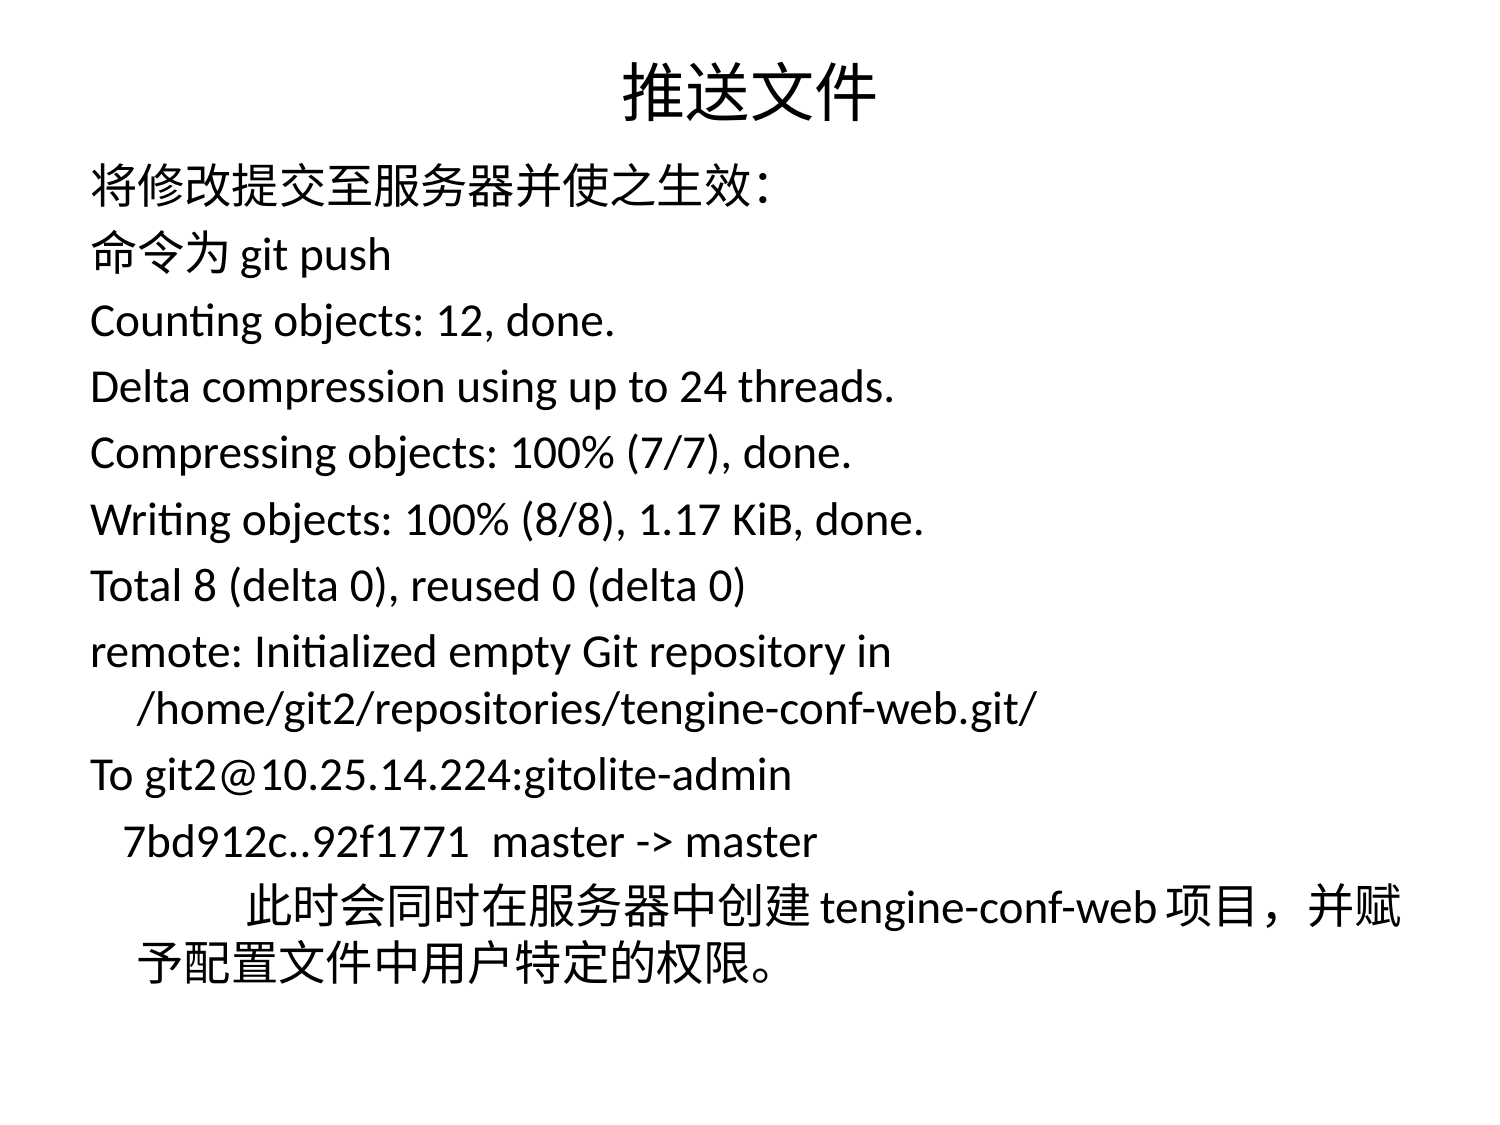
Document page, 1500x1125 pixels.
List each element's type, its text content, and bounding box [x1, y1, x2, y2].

title 推送文件 [75, 45, 1425, 138]
list 将修改提交至服务器并使之生效： 命令为git push Counting objects: 12, done. Delta compression using up to 24 threads. Compressing objects: 100% (7/7), done. Writing objects: 100% (8/8), 1.17 KiB, done. Total 8 (delta 0), reused 0 (delta 0) remote: Initialized empty Git repository in /home/git2/repositories/tengine-conf-web.git/ To git2@10.25.14.224:gitolite-admin 7bd912c..92f1771 master -> master 此时会同时在服务器中创建tengine-conf-web项目，并赋予配置文件中用户特定的权限。 [75, 149, 1425, 1005]
